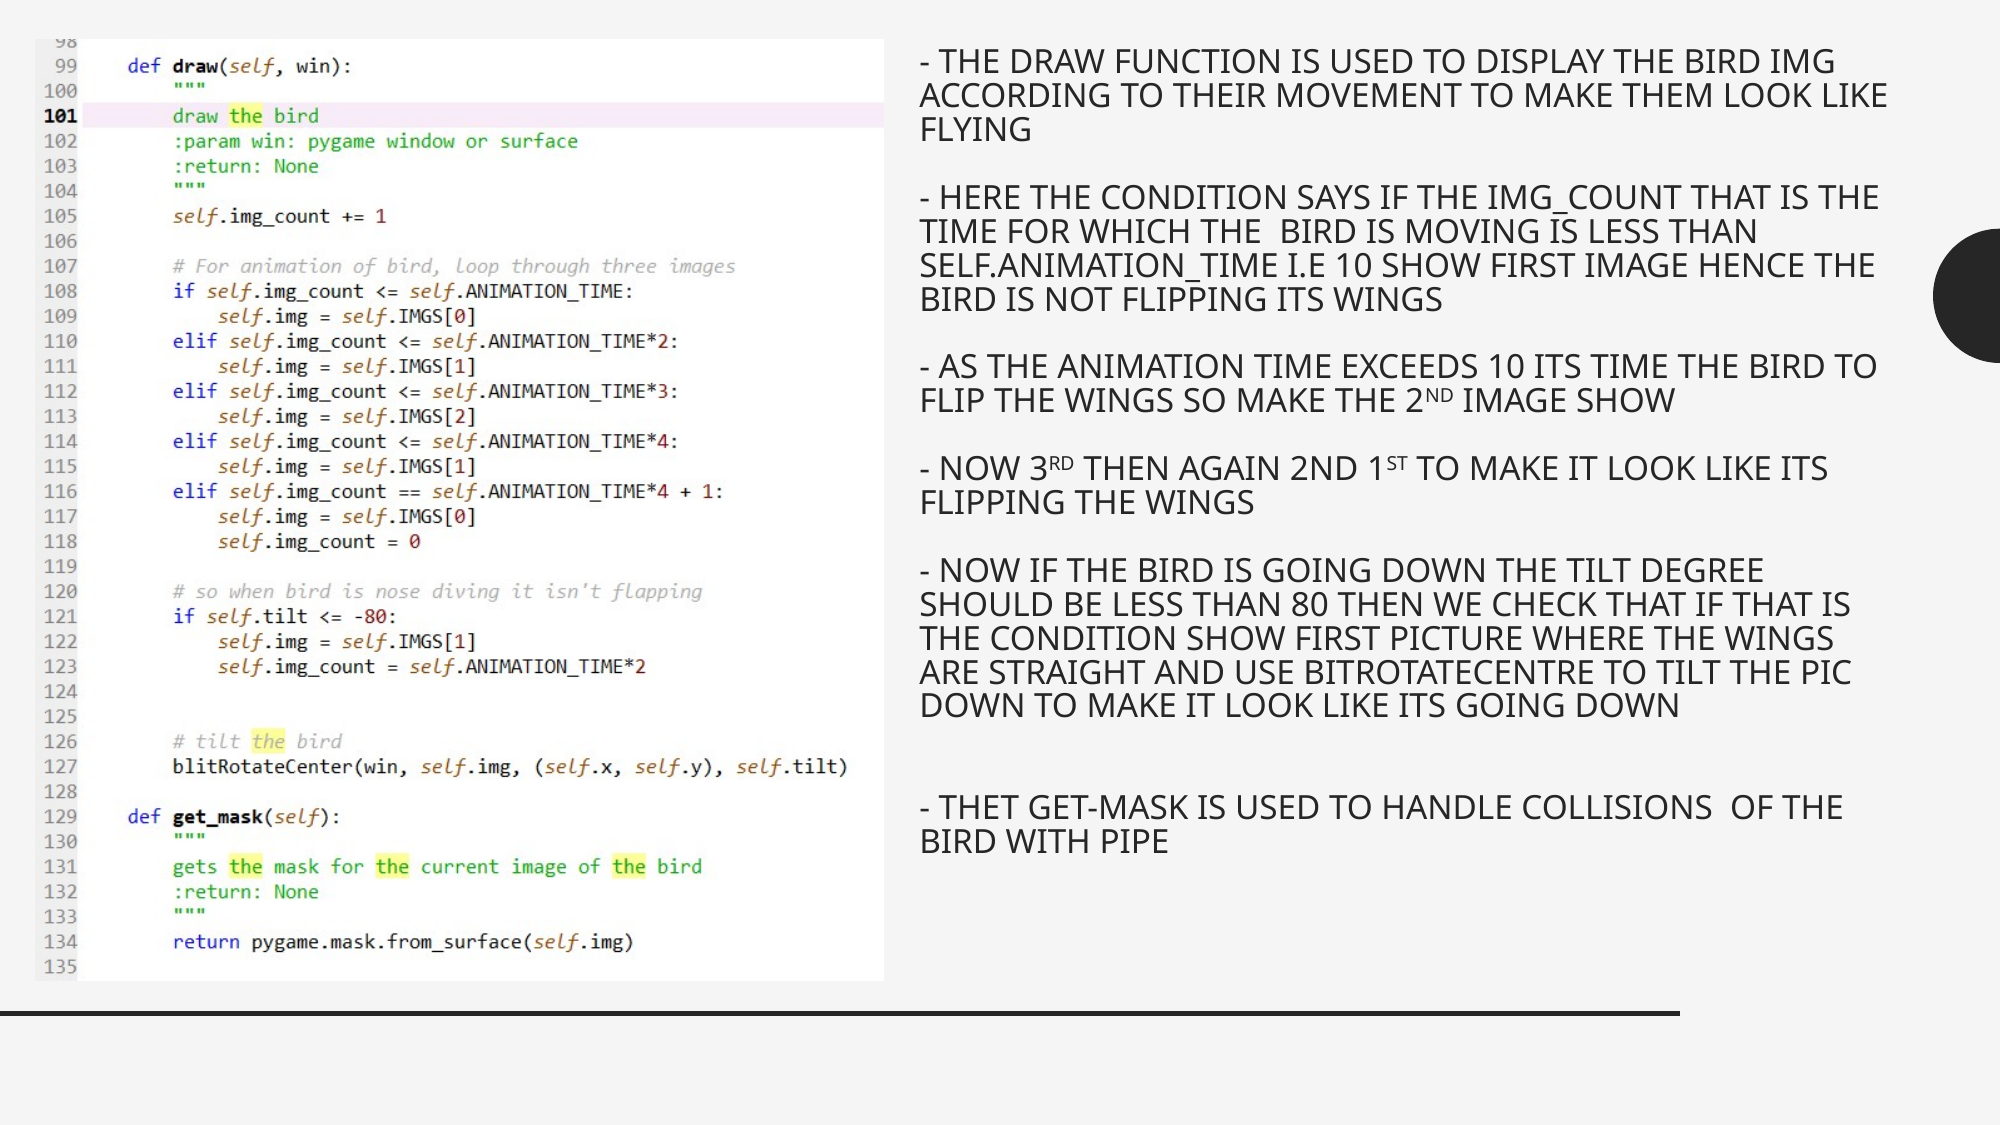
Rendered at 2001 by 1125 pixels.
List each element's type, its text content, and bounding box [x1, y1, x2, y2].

picture [35, 39, 884, 981]
title - The draw function is used to display the bird img according to their movement to make them look like flying - here the condition says if the img_count that is the time for which the bird is moving is less than self.animation_time i.e 10 show first image hence the bird is not flipping its wings - as the animation time exceeds 10 its time the bird to flip the wings so make the 2nd image show - now 3rd then again 2nd 1st to make it look like its flipping the wings - now if the bird is going down the tilt degree should be less than 80 then we check that if that is the condition show first picture where the wings are straight and use bitrotatecentre to tilt the pic down to make it look like its going down - thet get-mask is used to handle collisions of the bird with pipe [904, 39, 1920, 961]
